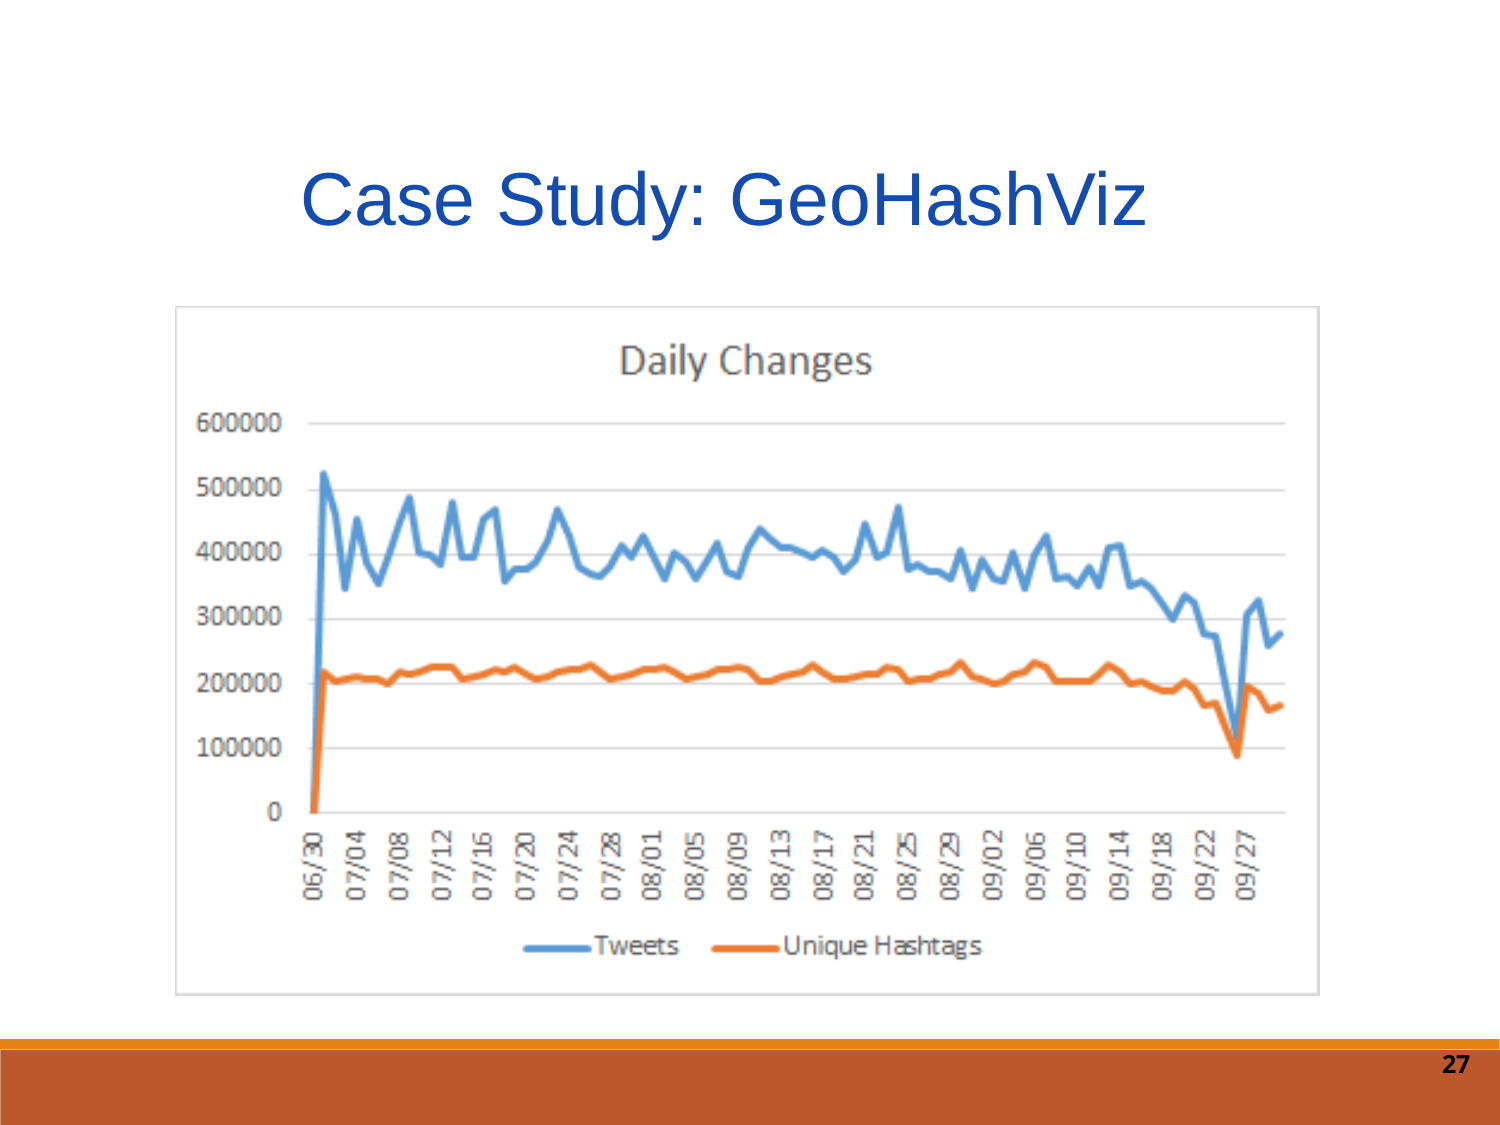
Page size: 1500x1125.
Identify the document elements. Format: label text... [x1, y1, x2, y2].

text_box 27 [1437, 1032, 1488, 1099]
text_box Case Study: GeoHashViz [49, 112, 1400, 249]
picture [175, 306, 1321, 997]
